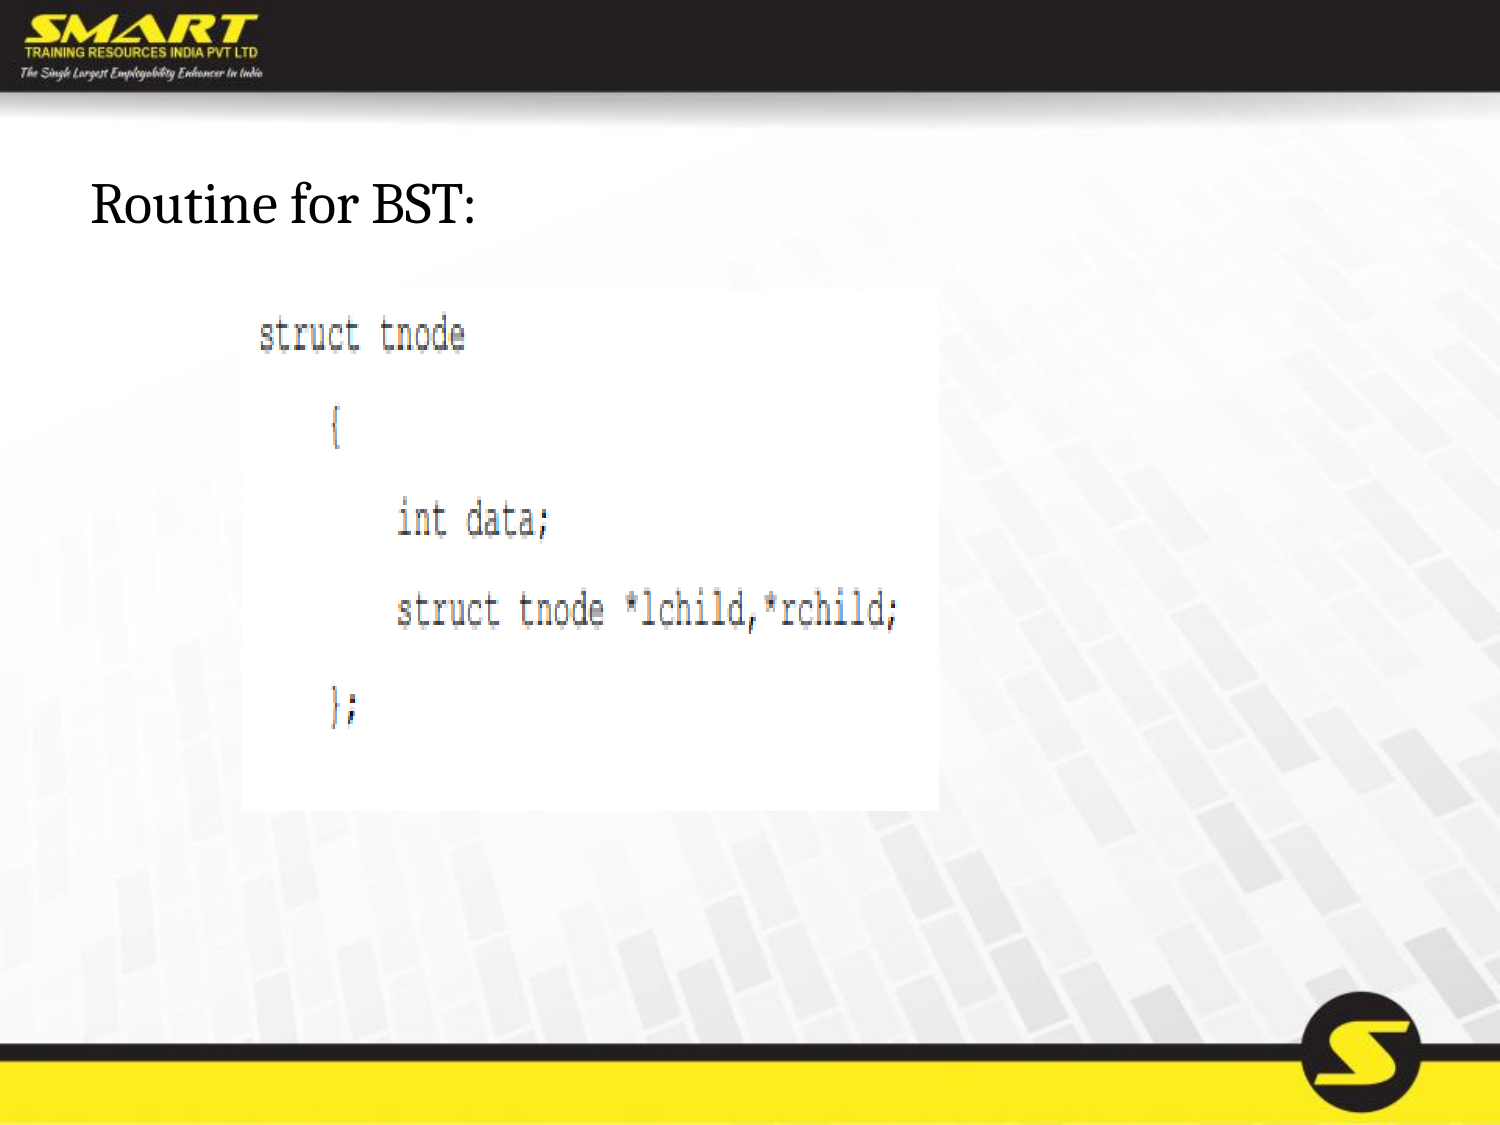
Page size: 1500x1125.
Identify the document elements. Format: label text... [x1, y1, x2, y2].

picture [0, 0, 1500, 1125]
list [241, 290, 940, 811]
title Routine for BST: [75, 125, 1425, 275]
